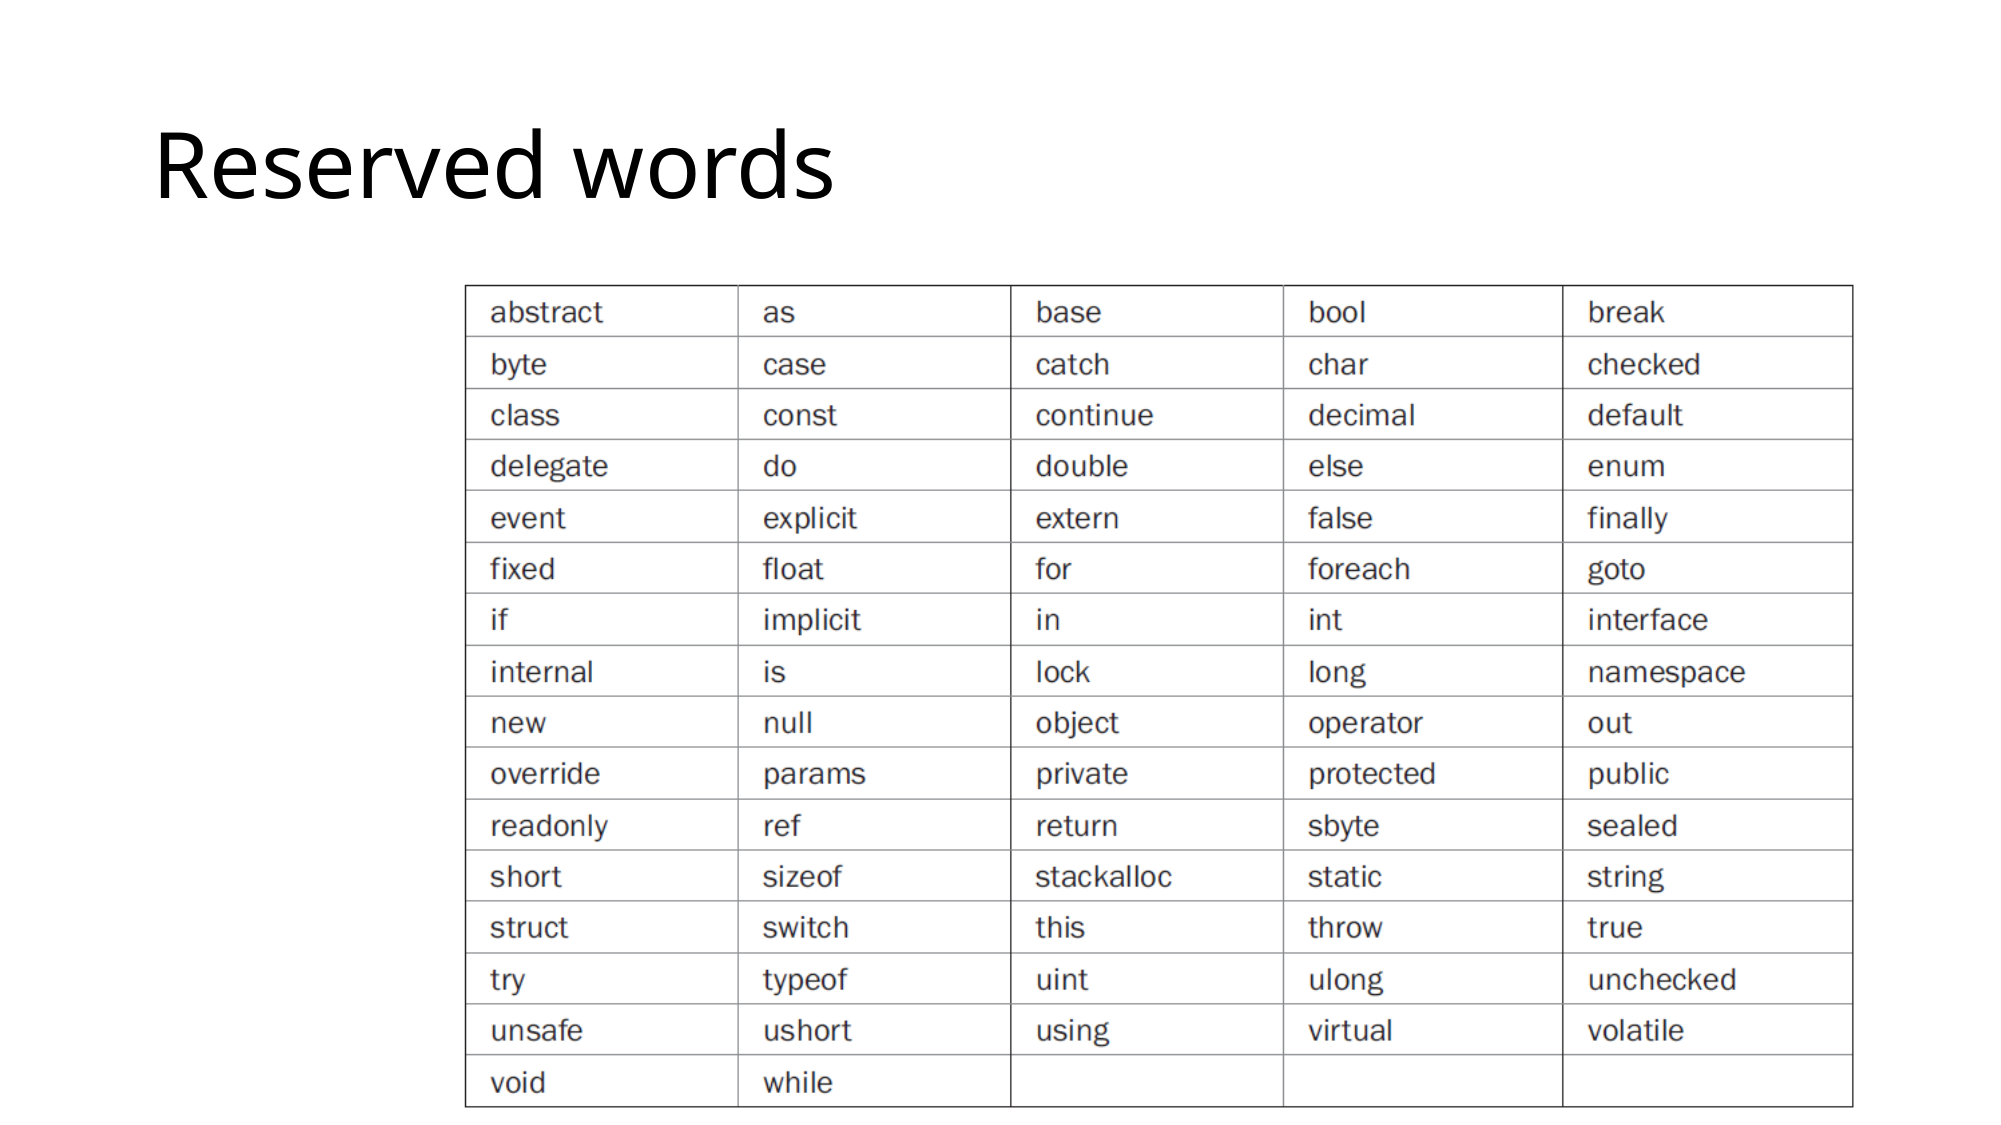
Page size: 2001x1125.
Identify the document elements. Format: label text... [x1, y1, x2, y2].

title Reserved words [137, 59, 1863, 278]
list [457, 277, 1863, 1117]
